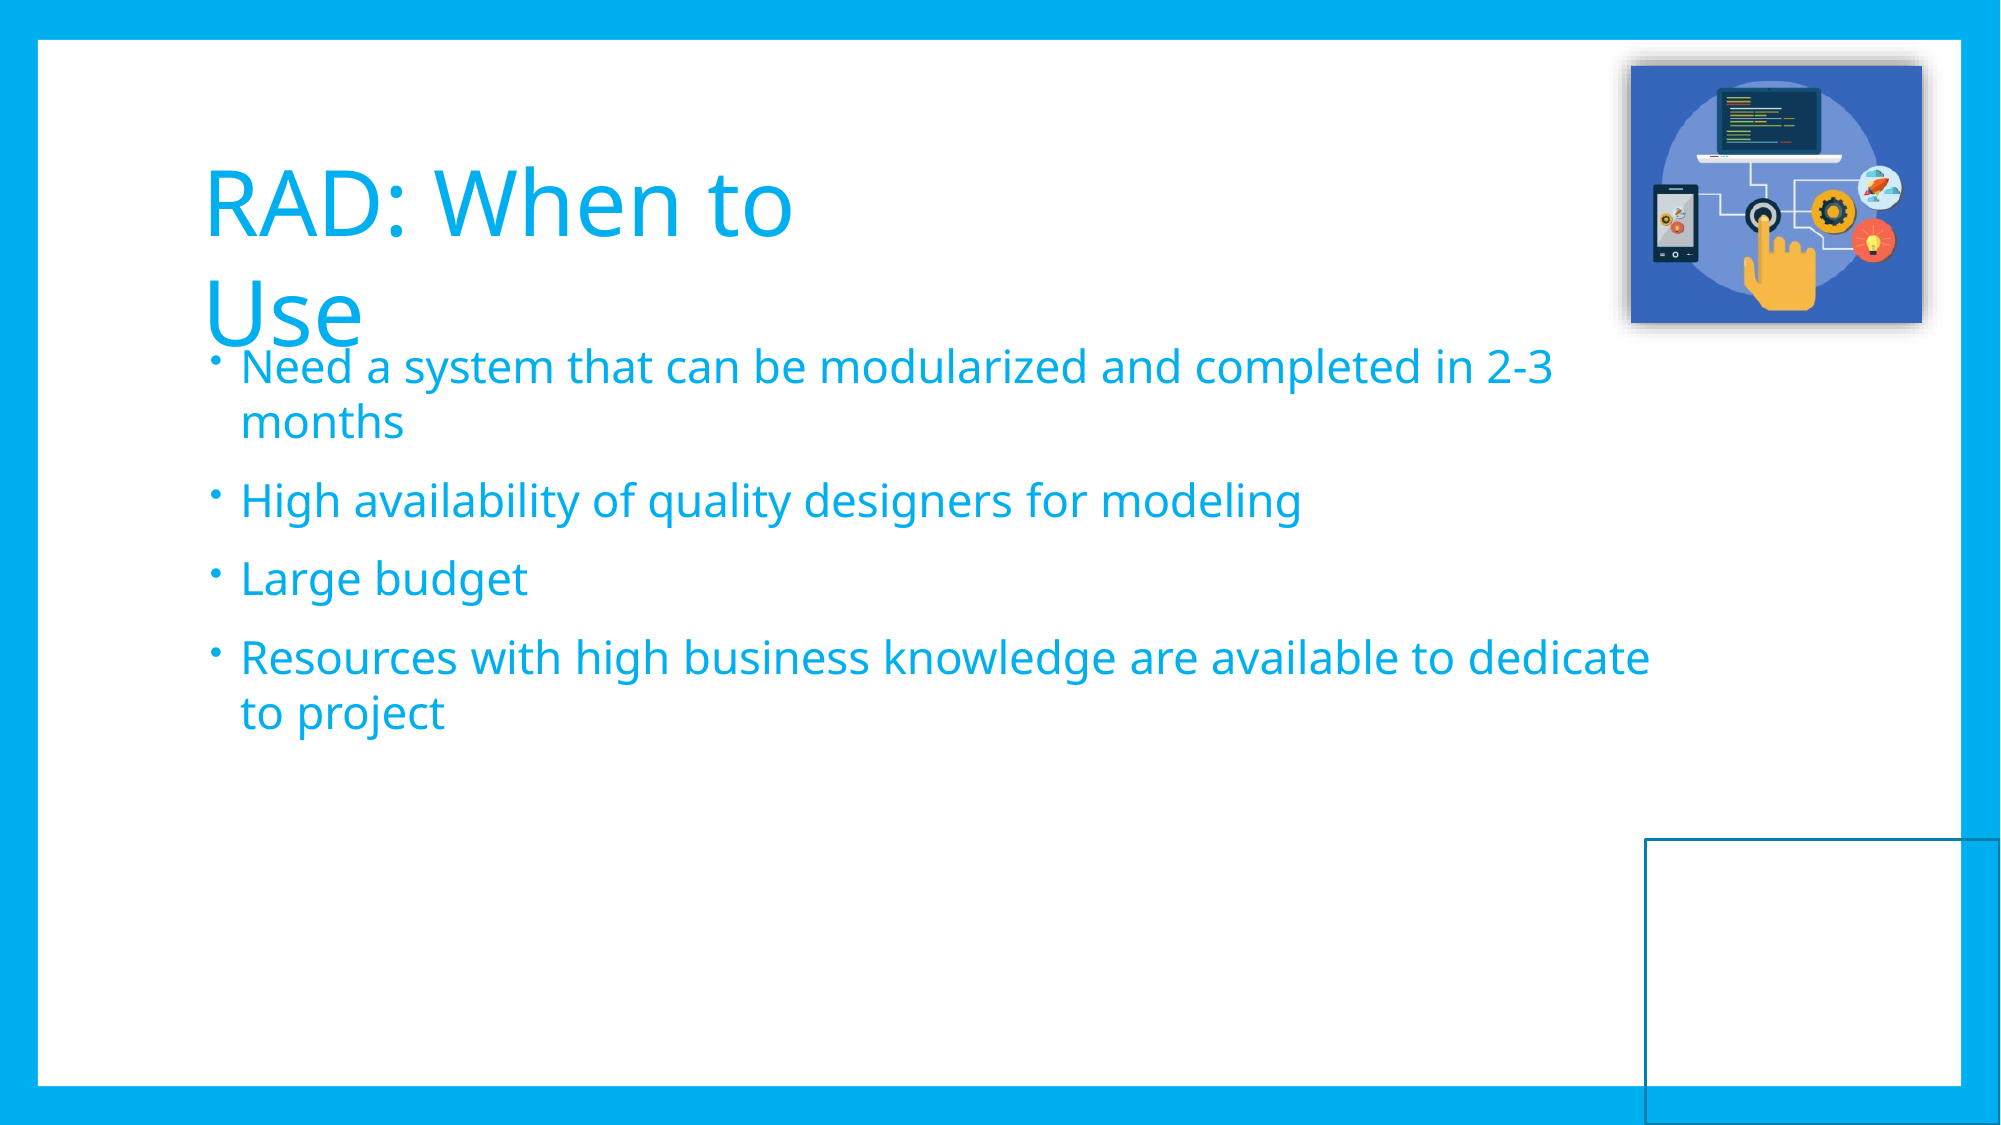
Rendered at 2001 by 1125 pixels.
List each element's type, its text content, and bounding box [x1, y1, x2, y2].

title RAD: When to Use [200, 142, 899, 365]
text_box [1599, 34, 1951, 352]
text_box Need a system that can be modularized and completed in 2-3 months High availability of quality designers for modeling Large budget Resources with high business knowledge are available to dedicate to project [207, 312, 1671, 739]
